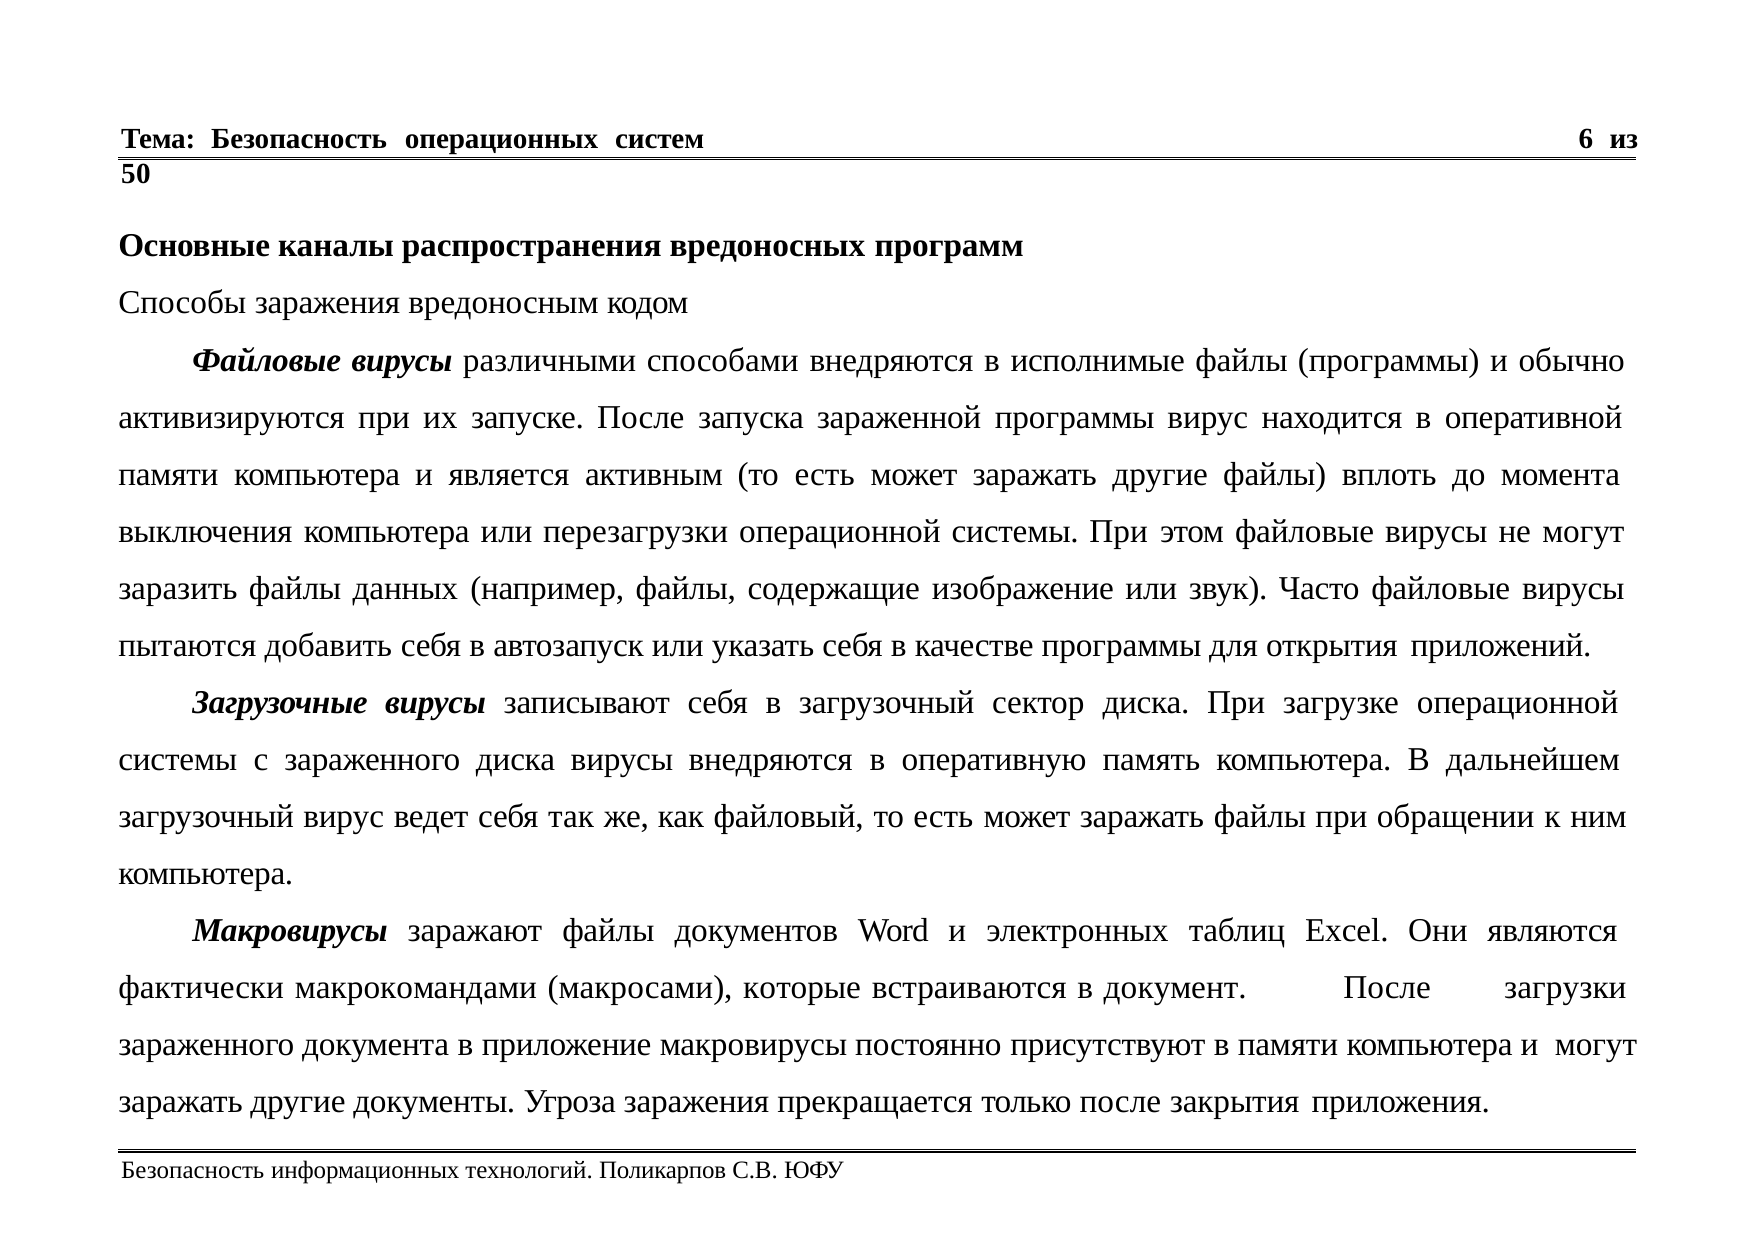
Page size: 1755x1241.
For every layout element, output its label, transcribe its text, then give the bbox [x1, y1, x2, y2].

text_box Тема: Безопасность операционных систем 6 из 50 Основные каналы распространения вредоносных программ Способы заражения вредоносным кодом Файловые вирусы различными способами внедряются в исполнимые файлы (программы) и обычно активизируются при их запуске. После запуска зараженной программы вирус находится в оперативной памяти компьютера и является активным (то есть может заражать другие файлы) вплоть до момента выключения компьютера или перезагрузки операционной системы. При этом файловые вирусы не могут заразить файлы данных (например, файлы, содержащие изображение или звук). Часто файловые вирусы пытаются добавить себя в автозапуск или указать себя в качестве программы для открытия приложений. Загрузочные вирусы записывают себя в загрузочный сектор диска. При загрузке операционной системы с зараженного диска вирусы внедряются в оперативную память компьютера. В дальнейшем загрузочный вирус ведет себя так же, как файловый, то есть может заражать файлы при обращении к ним компьютера. Макровирусы заражают файлы документов Word и электронных таблиц Excel. Они являются фактически макрокомандами (макросами), которые встраиваются в документ. После загрузки зараженного документа в приложение макровирусы постоянно присутствуют в памяти компьютера и могут заражать другие документы. Угроза заражения прекращается только после закрытия приложения. [116, 117, 1638, 1120]
footer Безопасность информационных технологий. Поликарпов С.В. ЮФУ [119, 1154, 852, 1241]
